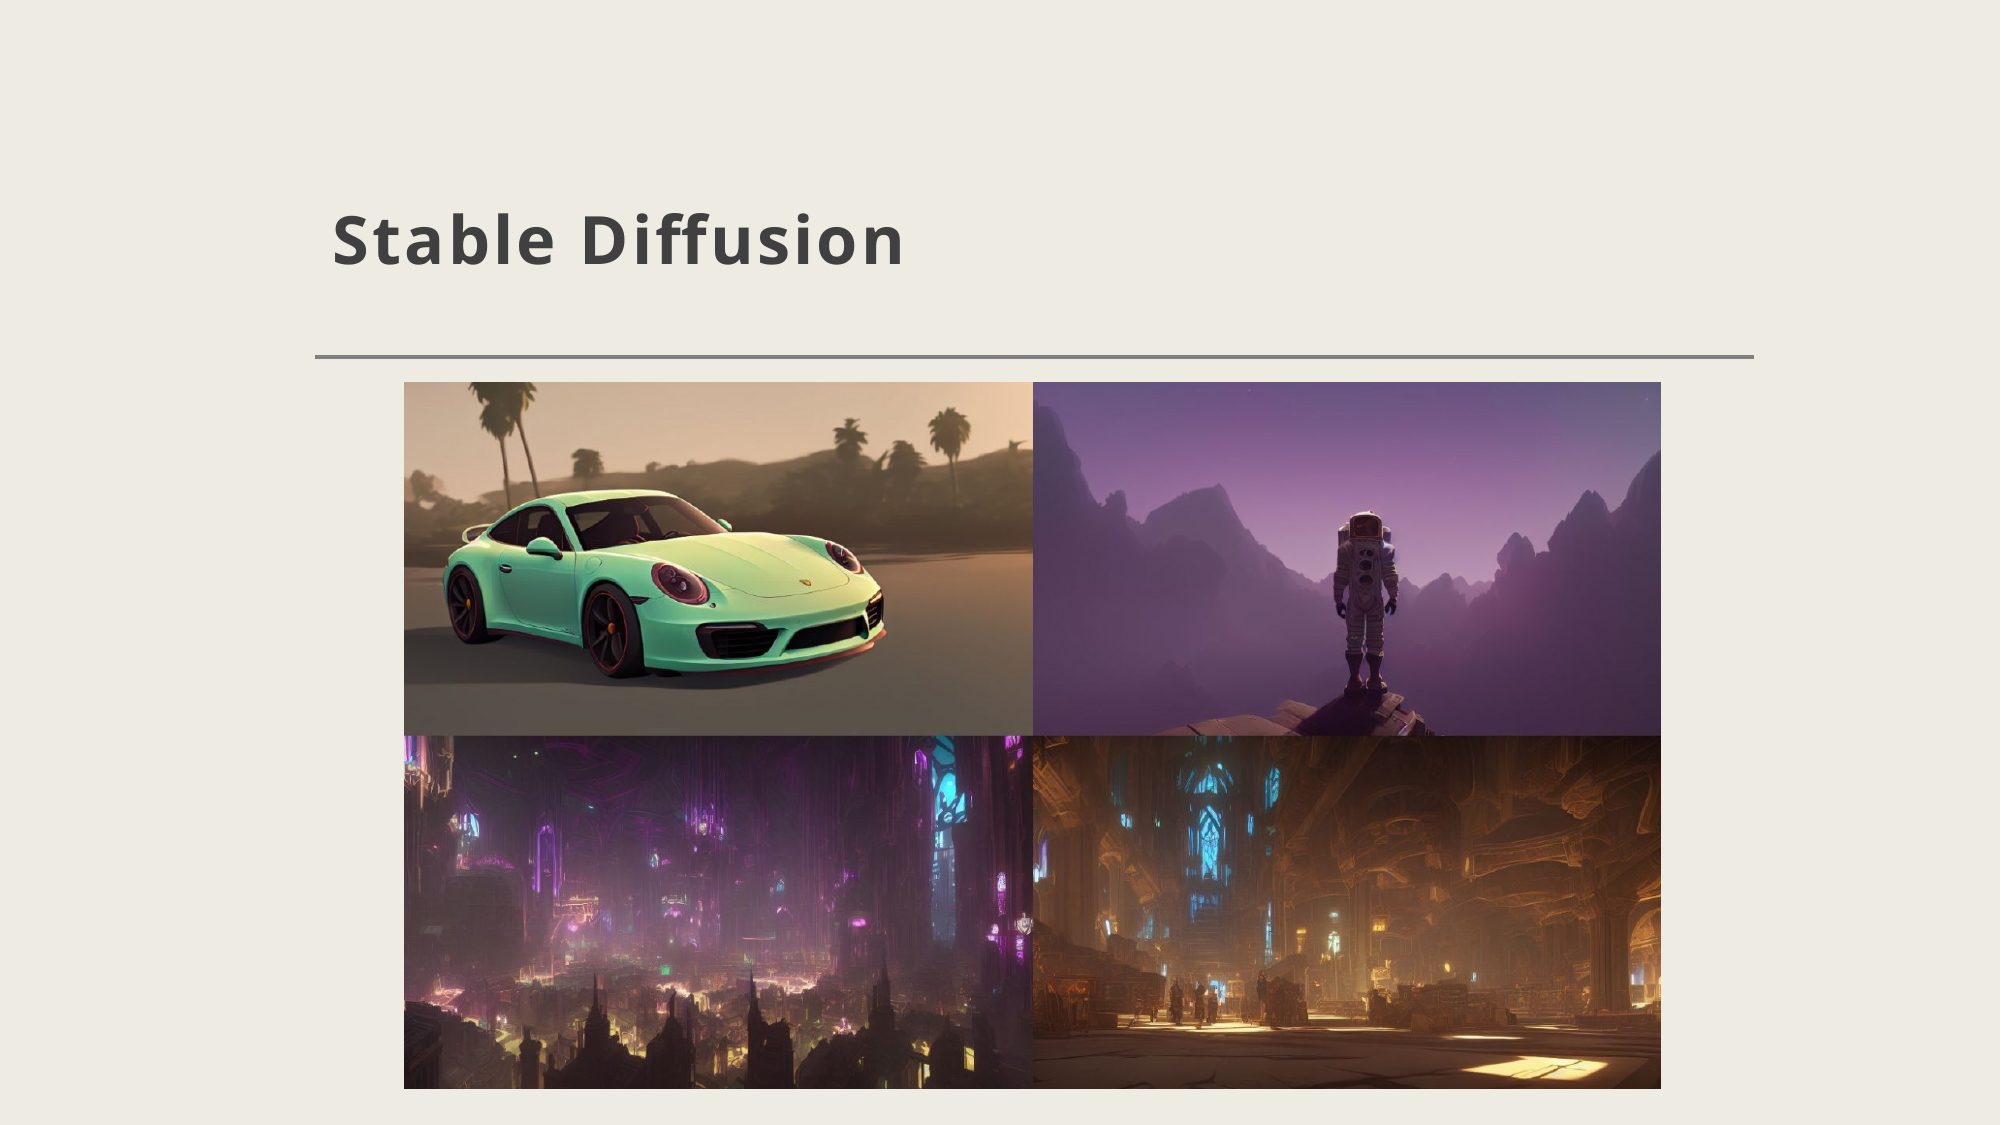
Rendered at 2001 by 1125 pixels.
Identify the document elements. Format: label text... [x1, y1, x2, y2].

picture [404, 381, 1661, 1089]
title Stable Diffusion [315, 72, 1754, 294]
